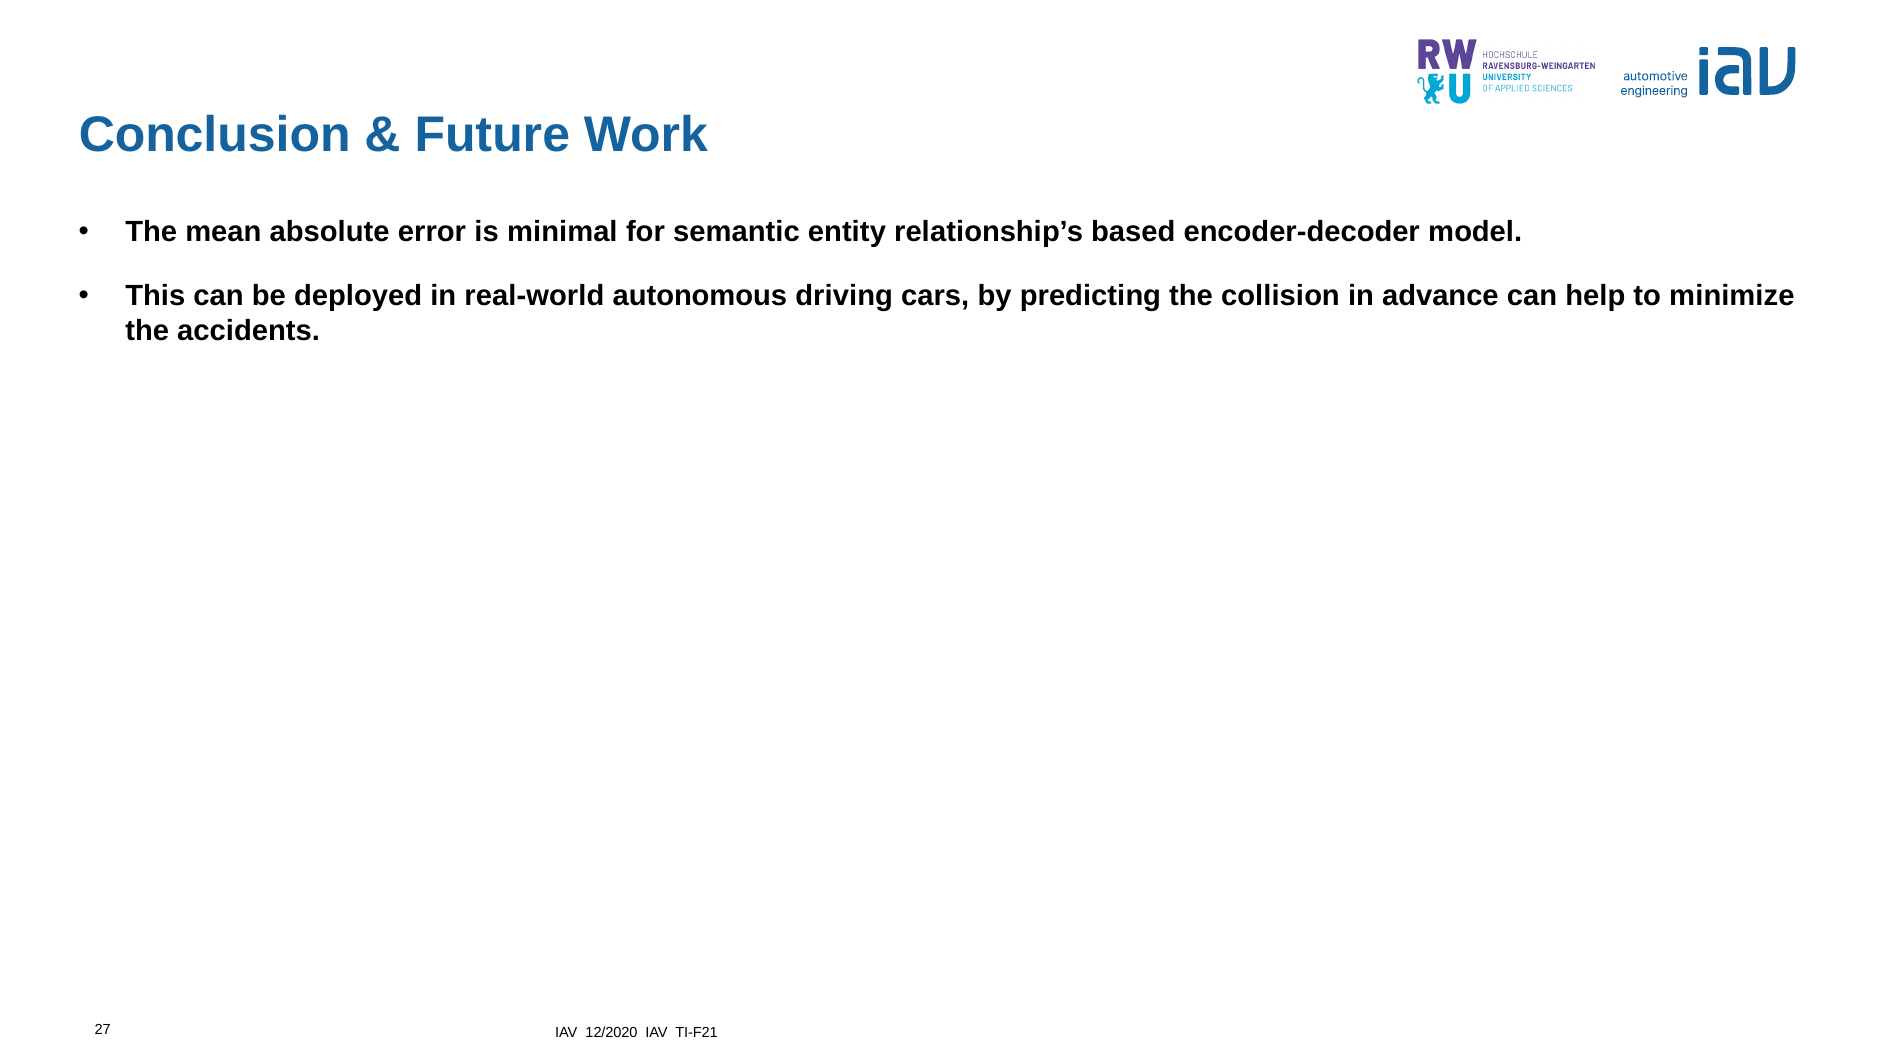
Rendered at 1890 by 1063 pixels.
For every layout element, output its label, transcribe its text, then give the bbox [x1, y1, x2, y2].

text_box IAV 12/2020 IAV TI-F21 [555, 1021, 1087, 1063]
picture [1417, 39, 1595, 105]
list The mean absolute error is minimal for semantic entity relationship’s based encoder-decoder model. This can be deployed in real-world autonomous driving cars, by predicting the collision in advance can help to minimize the accidents. [78, 212, 1811, 413]
slide_number 27 [94, 1015, 154, 1063]
title Conclusion & Future Work [78, 103, 1418, 162]
